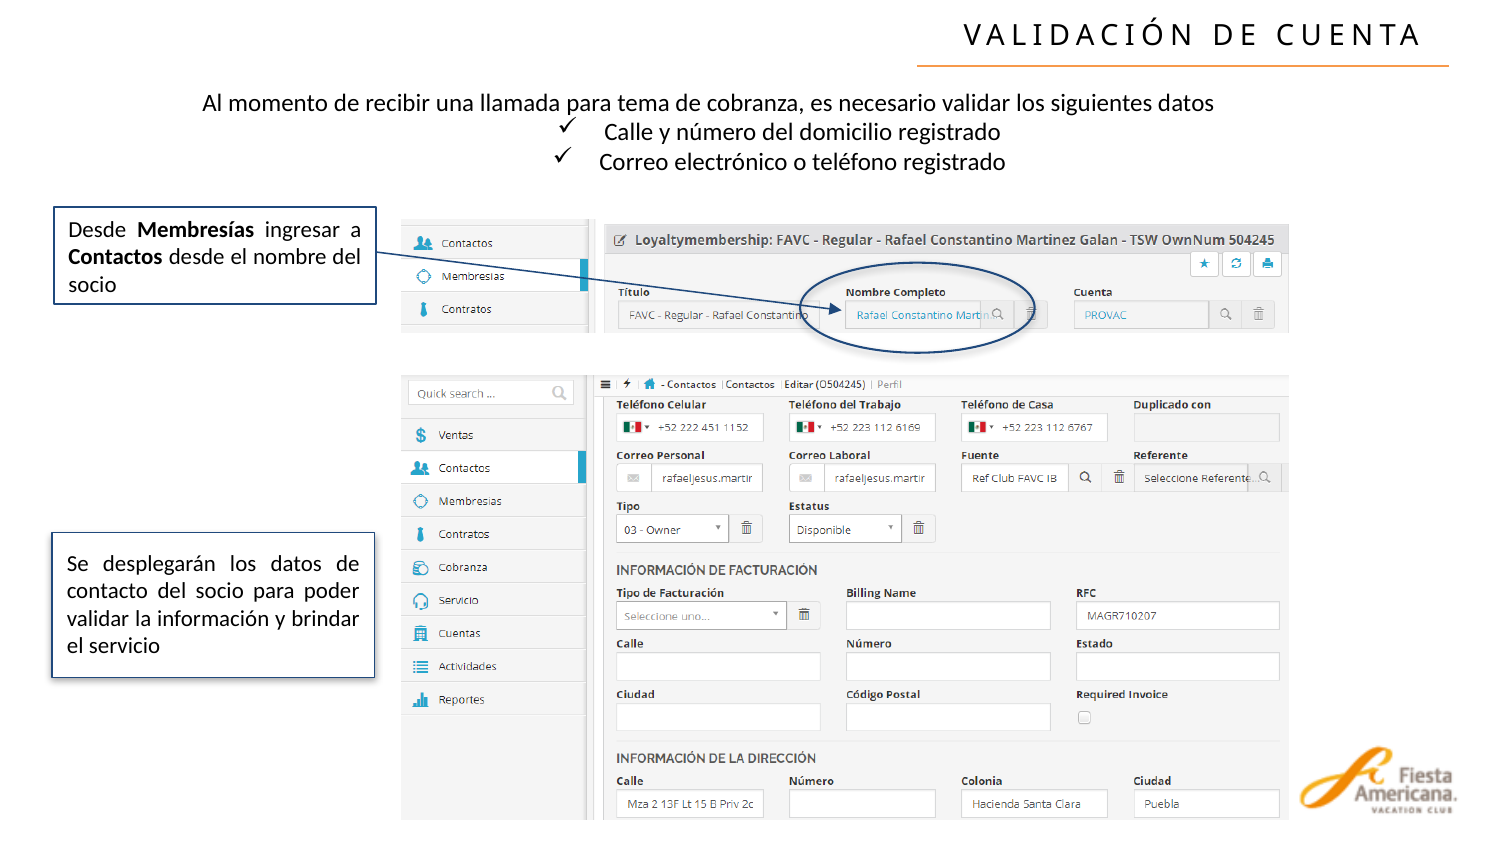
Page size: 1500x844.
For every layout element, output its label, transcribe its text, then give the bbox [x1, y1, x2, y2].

text_box [836, 341, 999, 354]
text_box Desde Membresías ingresar a Contactos desde el nombre del socio [52, 205, 378, 306]
text_box VALIDACIÓN DE CUENTA [948, 8, 1439, 59]
picture [401, 219, 1290, 333]
text_box Al momento de recibir una llamada para tema de cobranza, es necesario validar los siguientes datos Calle y número del domicilio registrado Correo electrónico o teléfono registrado [187, 78, 1372, 184]
picture [401, 375, 1472, 832]
text_box [51, 532, 375, 678]
text_box Se desplegarán los datos de contacto del socio para poder validar la información y brindar el servicio [52, 541, 375, 666]
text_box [375, 251, 842, 311]
